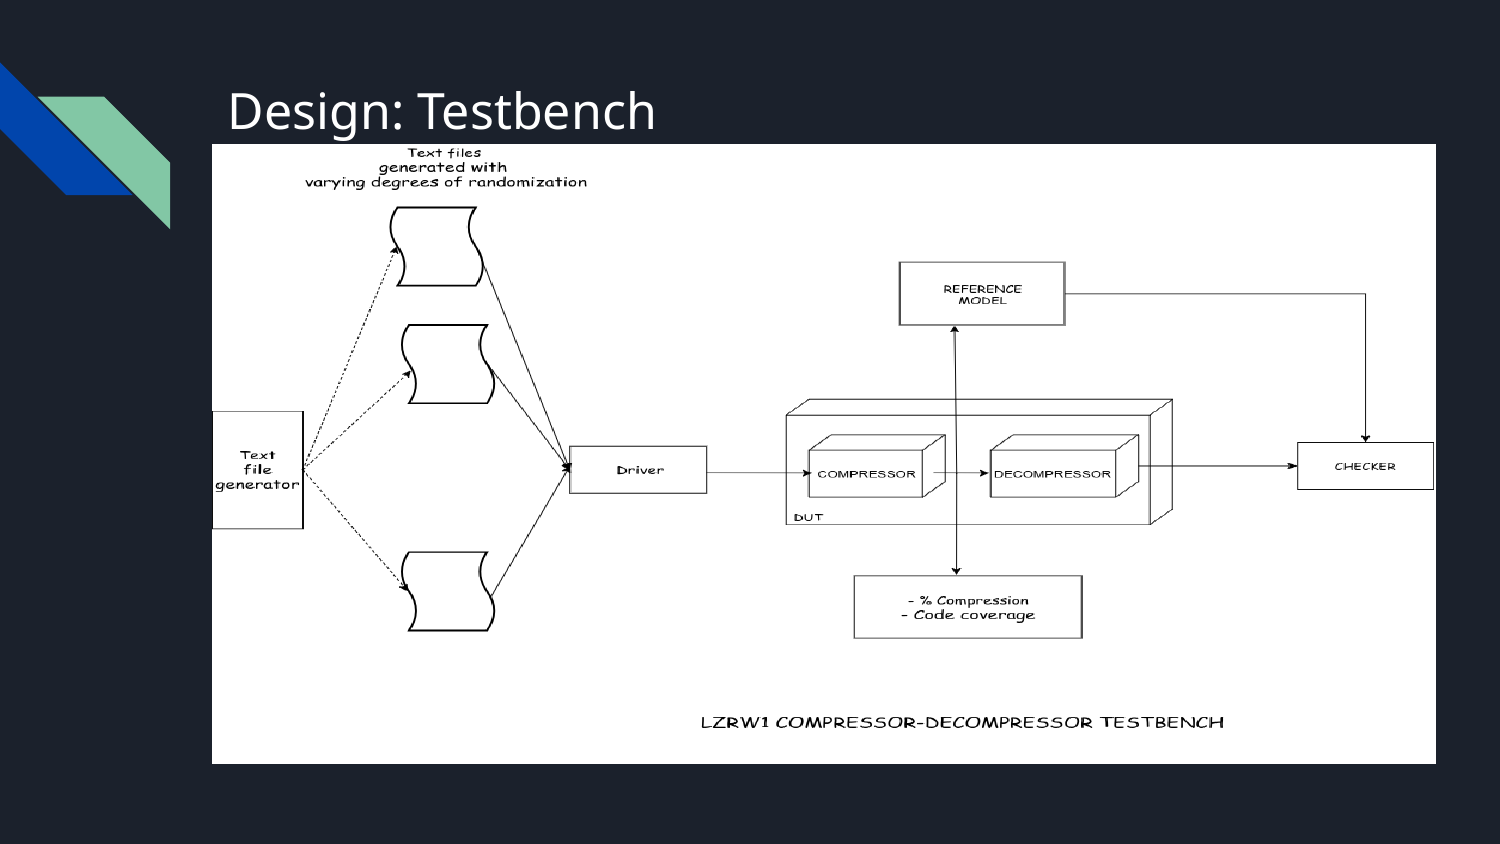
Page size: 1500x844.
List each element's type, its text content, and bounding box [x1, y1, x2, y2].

picture [212, 144, 1436, 765]
title Design: Testbench [212, 64, 1368, 144]
